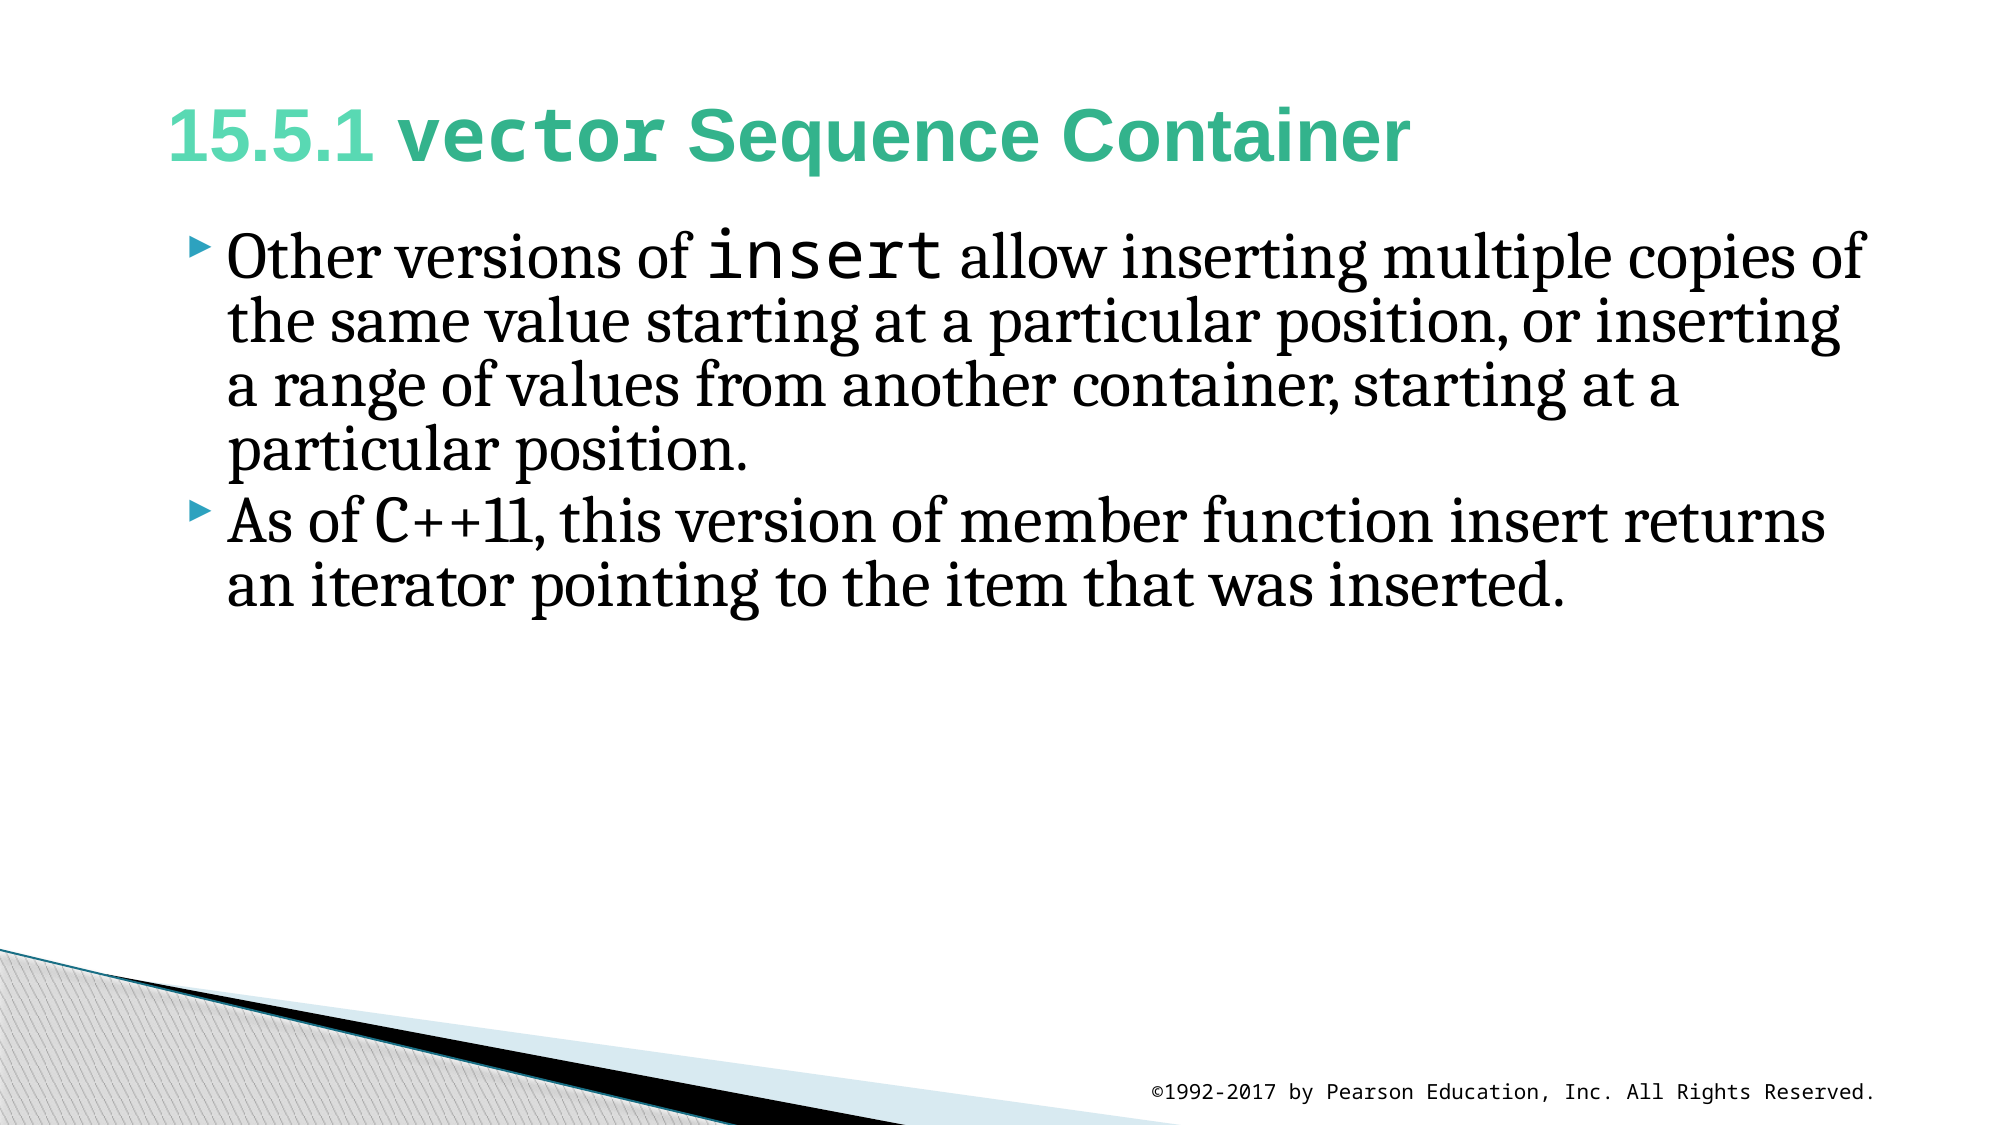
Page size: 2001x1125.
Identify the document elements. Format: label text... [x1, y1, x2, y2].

footer ©1992-2017 by Pearson Education, Inc. All Rights Reserved. [866, 1051, 1892, 1112]
title 15.5.1 vector Sequence Container [152, 37, 1892, 220]
list Other versions of insert allow inserting multiple copies of the same value starting at a particular position, or inserting a range of values from another container, starting at a particular position. As of C++11, this version of member function insert returns an iterator pointing to the item that was inserted. [152, 220, 1892, 963]
